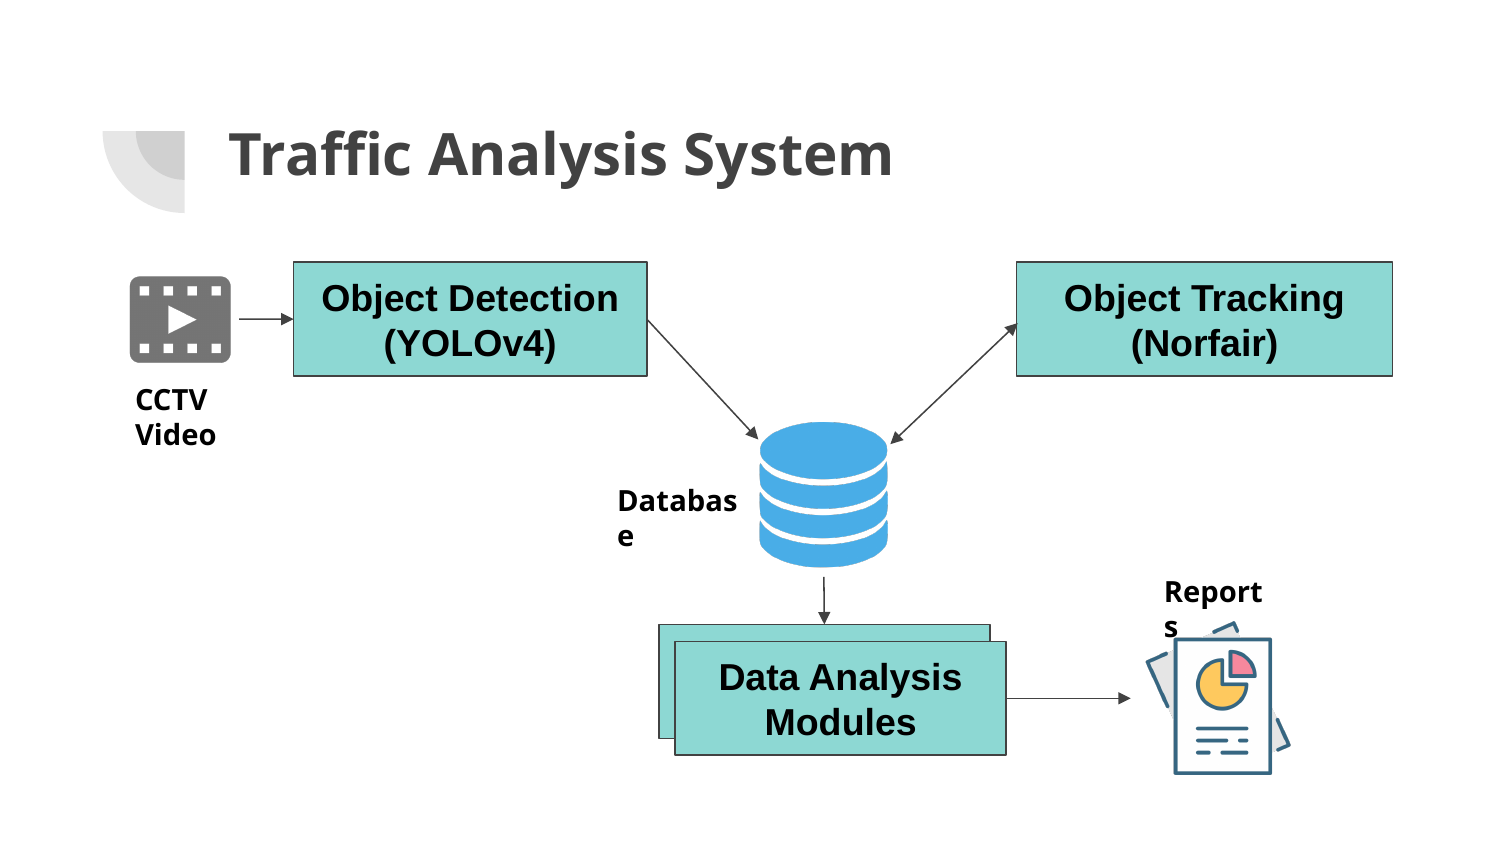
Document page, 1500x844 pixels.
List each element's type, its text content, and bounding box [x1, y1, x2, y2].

picture [1130, 610, 1307, 787]
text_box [646, 318, 759, 440]
title Traffic Analysis System [213, 98, 1368, 263]
text_box Data Analysis Modules [675, 641, 1007, 756]
text_box Data Analysis Modules [658, 624, 990, 739]
picture [741, 412, 907, 577]
text_box Database [602, 467, 736, 568]
text_box CCTV Video [119, 366, 245, 467]
picture [124, 261, 240, 377]
text_box Object Tracking (Norfair) [1016, 262, 1393, 377]
text_box Reports [1149, 558, 1288, 609]
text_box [890, 322, 1018, 445]
text_box Object Detection (YOLOv4) [293, 262, 647, 377]
